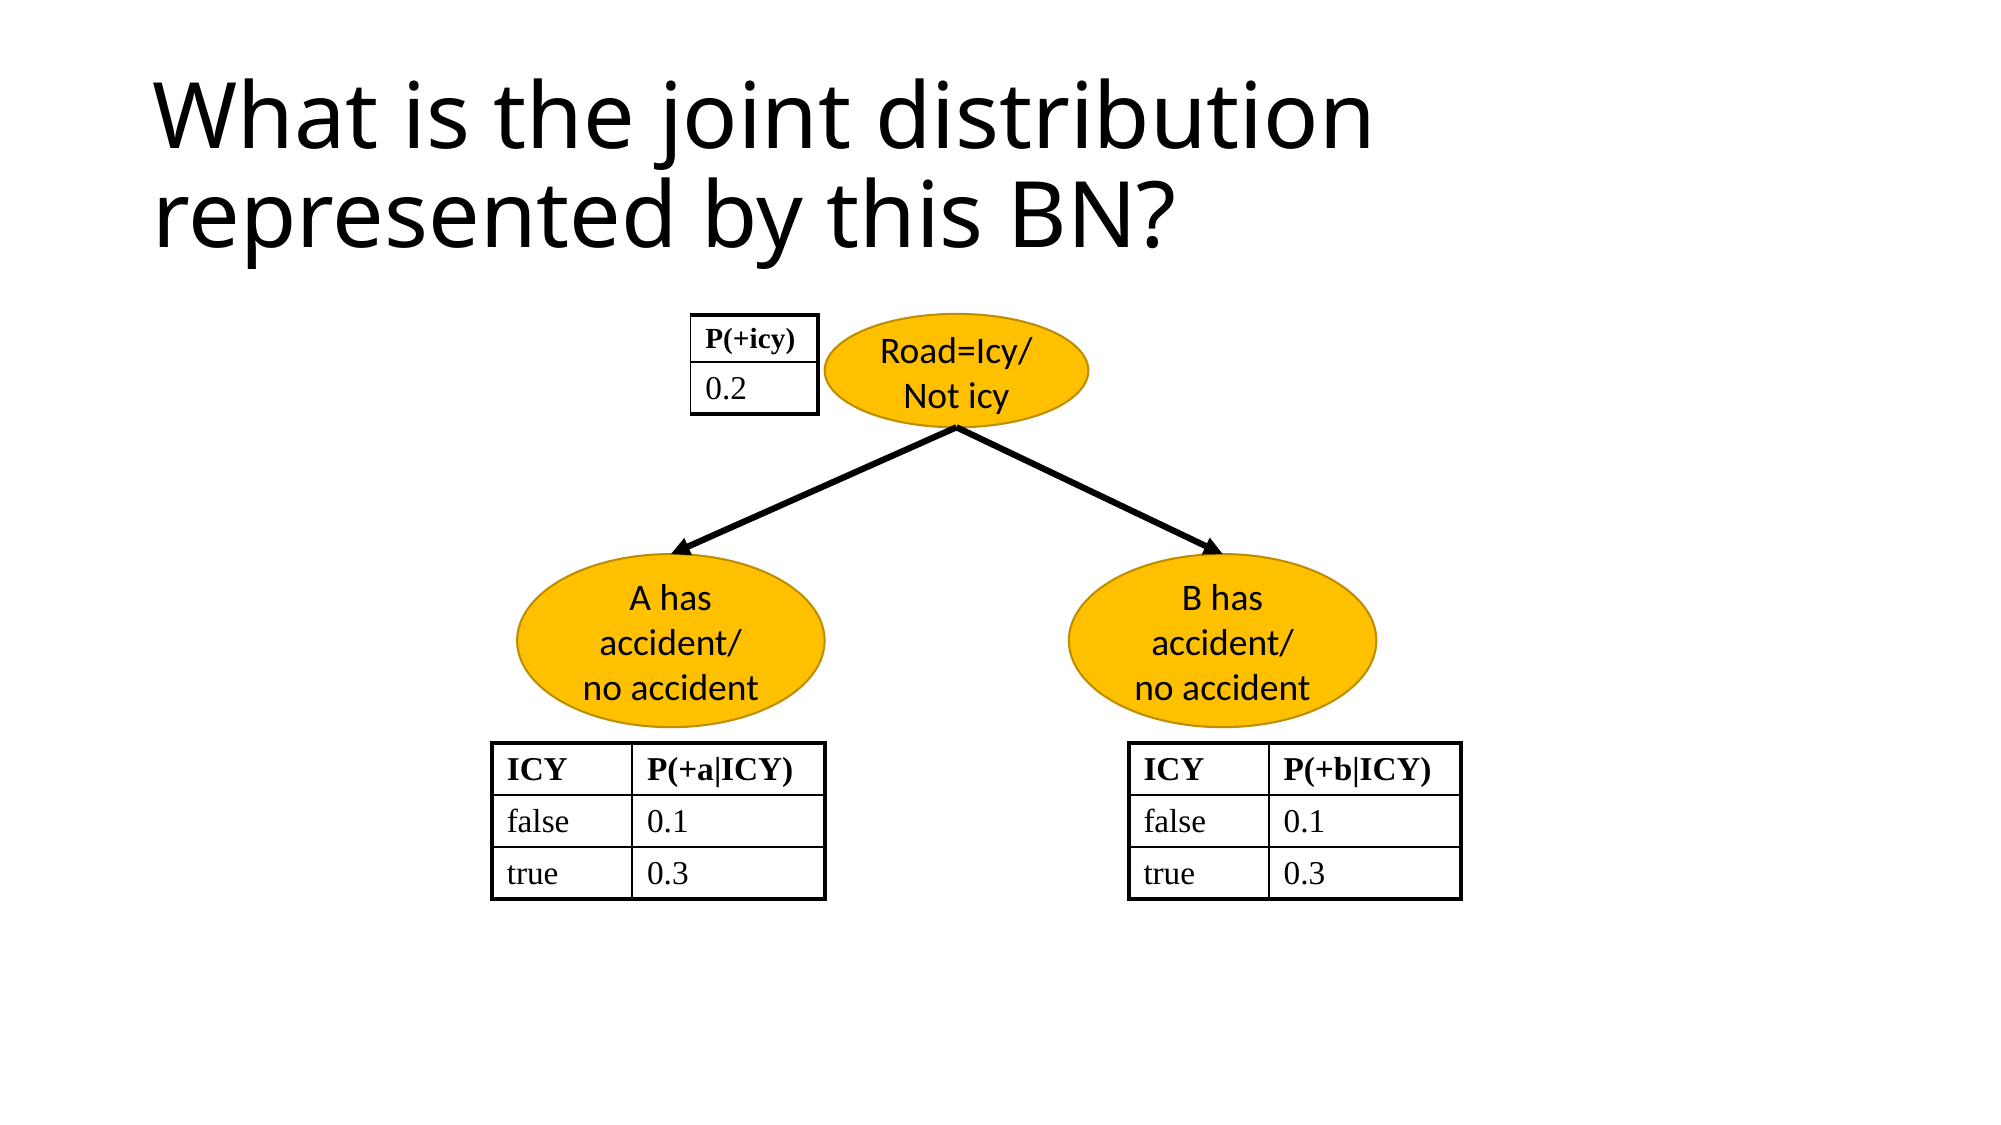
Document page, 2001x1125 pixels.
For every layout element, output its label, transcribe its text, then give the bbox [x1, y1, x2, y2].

table_header P(+a|ICY) [633, 745, 823, 794]
table_cell 0.3 [1270, 848, 1459, 897]
table_cell 0.2 [691, 363, 816, 412]
table_cell 0.1 [1270, 796, 1459, 846]
table_cell false [494, 796, 631, 846]
table_cell 0.1 [633, 796, 823, 846]
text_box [956, 427, 1223, 555]
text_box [670, 427, 956, 555]
table_cell true [1131, 848, 1268, 897]
table_cell true [494, 848, 631, 897]
text_box B has accident/ no accident [1067, 553, 1378, 729]
table_header ICY [494, 745, 631, 794]
table_header P(+icy) [691, 317, 816, 361]
text_box A has accident/ no accident [516, 553, 826, 729]
table_cell 0.3 [633, 848, 823, 897]
title What is the joint distribution represented by this BN? [137, 59, 1863, 278]
table_header ICY [1131, 745, 1268, 794]
table_header P(+b|ICY) [1270, 745, 1459, 794]
table_cell false [1131, 796, 1268, 846]
text_box Road=Icy/Not icy [823, 312, 1090, 427]
